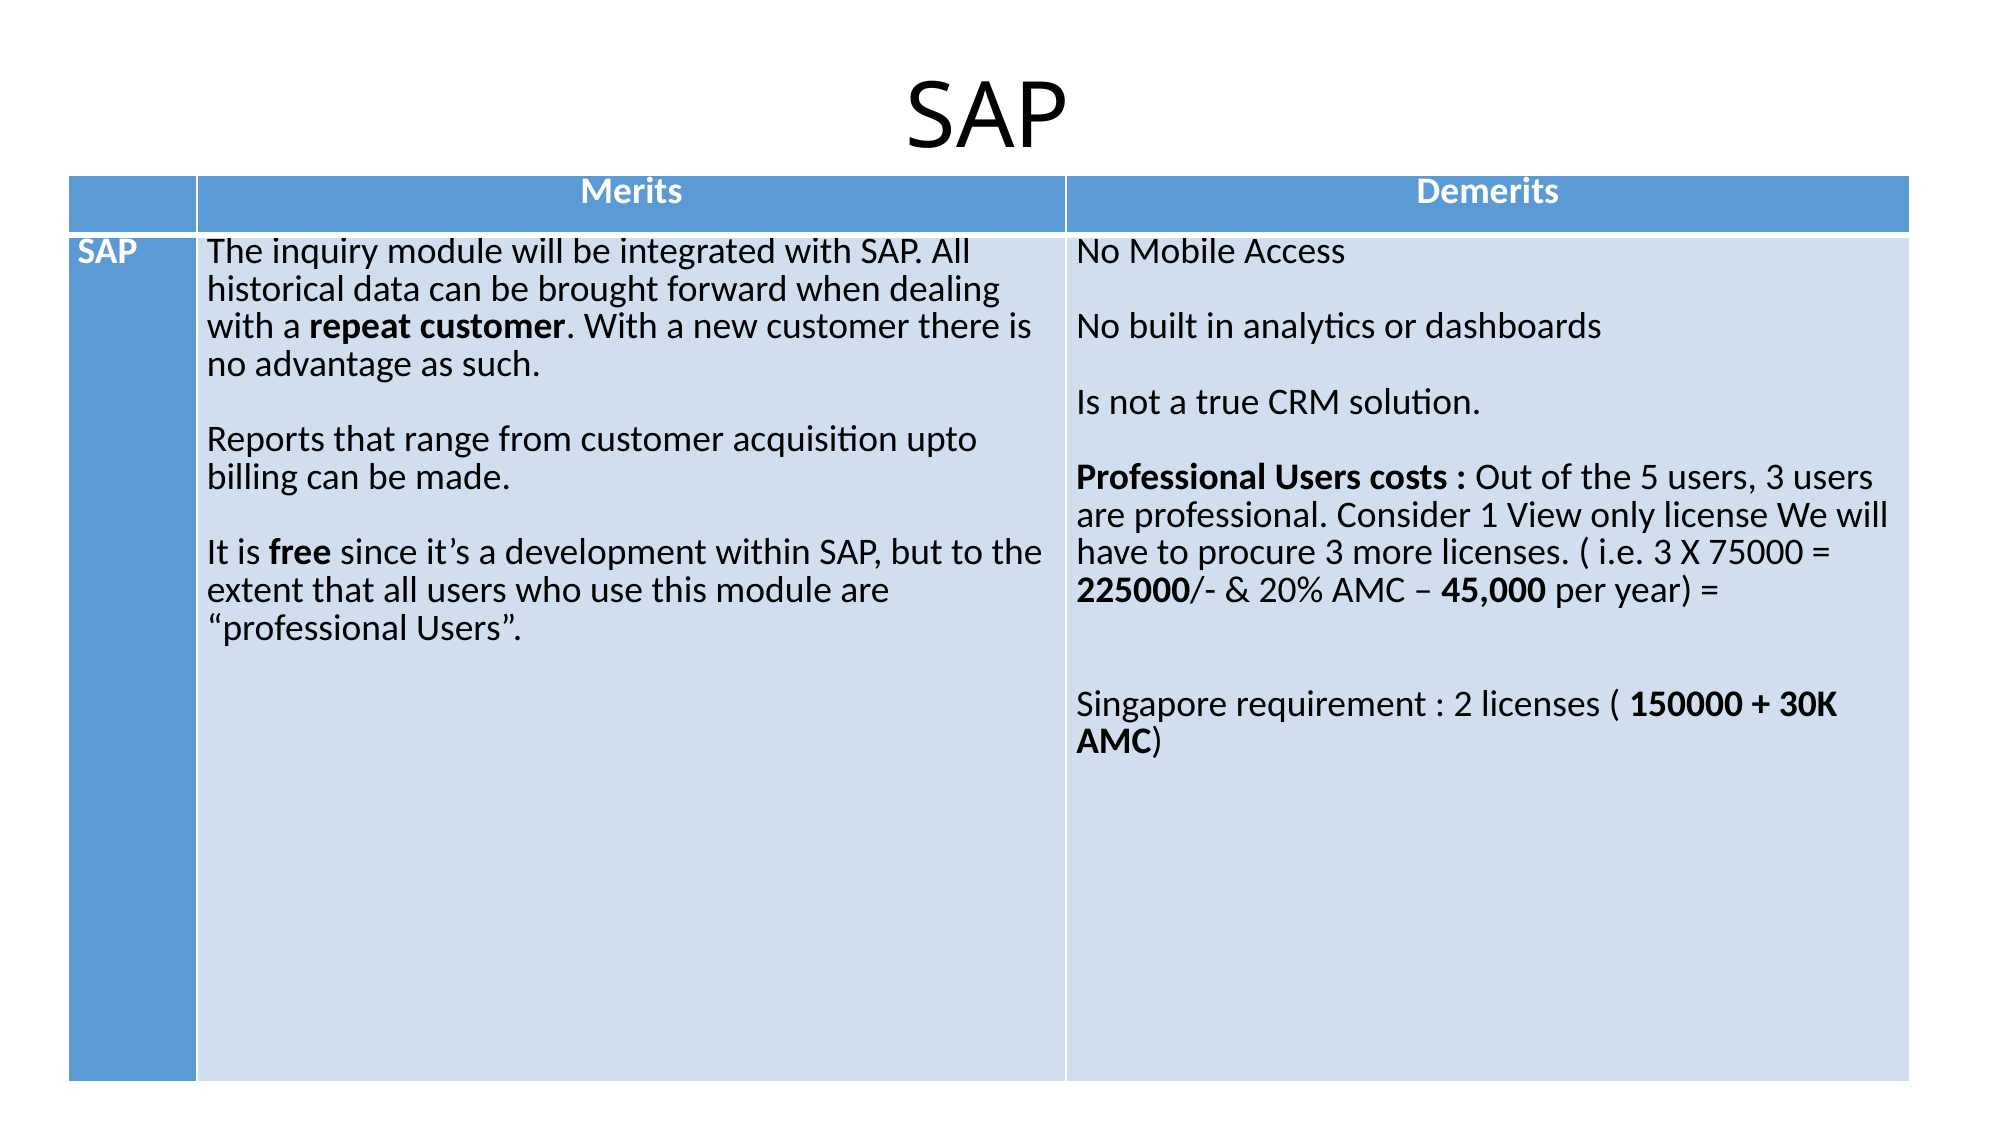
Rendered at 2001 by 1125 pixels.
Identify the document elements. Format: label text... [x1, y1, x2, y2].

table_cell SAP [69, 238, 196, 1081]
title SAP [137, 59, 1863, 176]
table_cell No Mobile Access No built in analytics or dashboards Is not a true CRM solution. Professional Users costs : Out of the 5 users, 3 users are professional. Consider 1 View only license We will have to procure 3 more licenses. ( i.e. 3 X 75000 = 225000/- & 20% AMC – 45,000 per year) = Singapore requirement : 2 licenses ( 150000 + 30K AMC) [1067, 238, 1909, 1081]
table_header Demerits [1067, 176, 1909, 232]
table_header [69, 176, 196, 232]
table_header Merits [198, 176, 1065, 232]
table_cell The inquiry module will be integrated with SAP. All historical data can be brought forward when dealing with a repeat customer. With a new customer there is no advantage as such. Reports that range from customer acquisition upto billing can be made. It is free since it’s a development within SAP, but to the extent that all users who use this module are “professional Users”. [198, 238, 1065, 1081]
